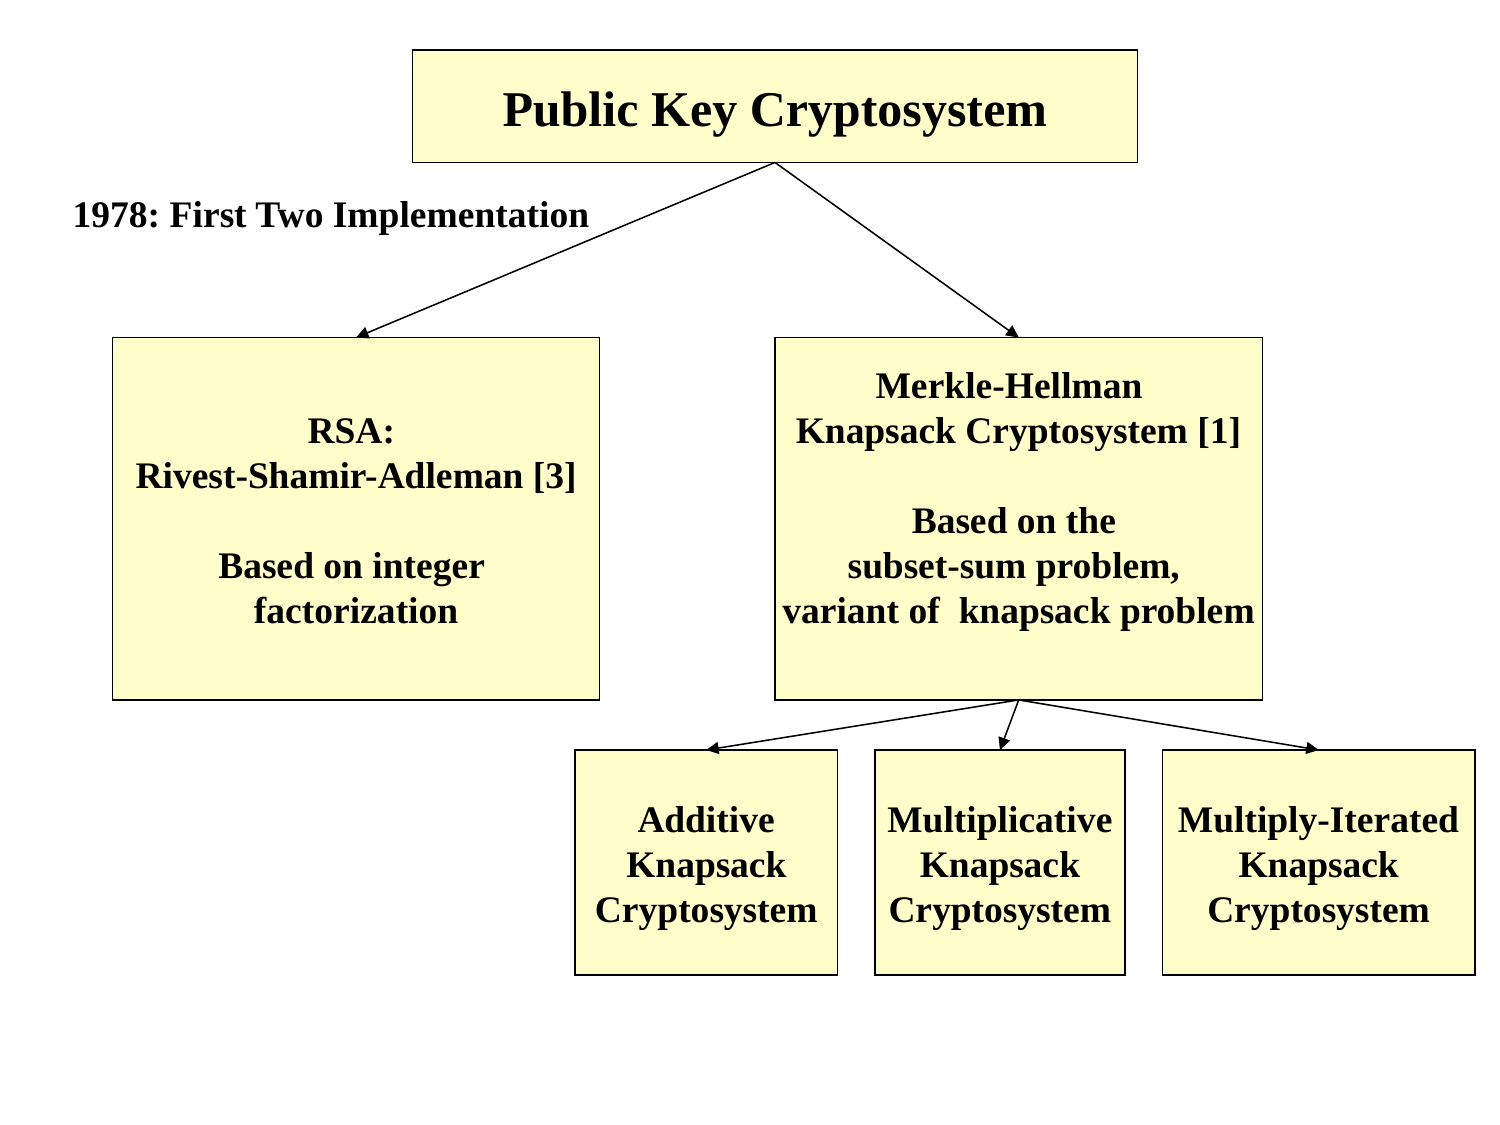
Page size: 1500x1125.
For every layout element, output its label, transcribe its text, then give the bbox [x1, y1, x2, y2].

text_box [1018, 699, 1319, 750]
text_box Additive Knapsack Cryptosystem [575, 749, 838, 975]
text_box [999, 699, 1018, 750]
text_box Multiply-Iterated Knapsack Cryptosystem [1162, 749, 1475, 975]
text_box 1978: First Two Implementation [24, 162, 356, 263]
text_box RSA: Rivest-Shamir-Adleman [3] Based on integer factorization [112, 337, 600, 701]
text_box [706, 699, 999, 750]
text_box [774, 162, 1019, 338]
text_box Multiplicative Knapsack Cryptosystem [875, 750, 1125, 975]
text_box Merkle-Hellman Knapsack Cryptosystem [1] Based on the subset-sum problem, variant of knapsack problem [774, 337, 1263, 699]
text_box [356, 162, 774, 338]
text_box Public Key Cryptosystem [412, 50, 1138, 163]
